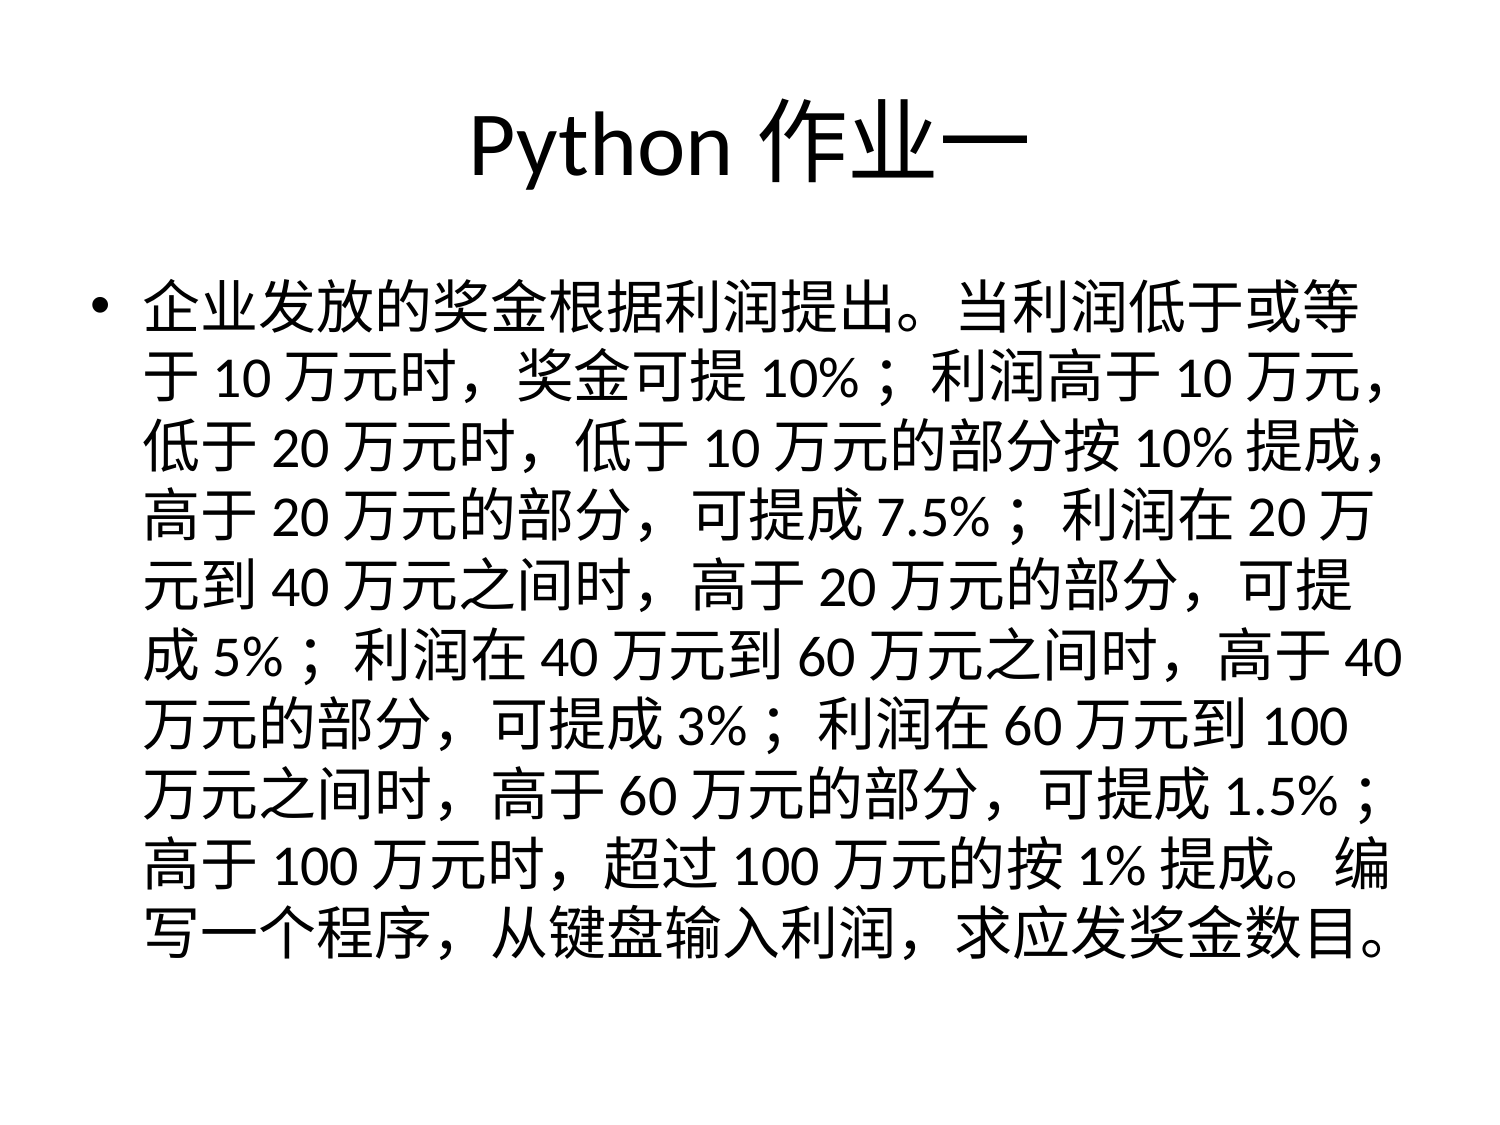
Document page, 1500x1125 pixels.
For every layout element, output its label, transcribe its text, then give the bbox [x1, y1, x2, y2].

title Python作业一 [75, 45, 1425, 233]
list 企业发放的奖金根据利润提出。当利润低于或等于10万元时，奖金可提10%；利润高于10万元，低于20万元时，低于10万元的部分按10%提成，高于20万元的部分，可提成7.5%；利润在20万元到40万元之间时，高于20万元的部分，可提成5%；利润在40万元到60万元之间时，高于40万元的部分，可提成3%；利润在60万元到100万元之间时，高于60万元的部分，可提成1.5%；高于100万元时，超过100万元的按1%提成。编写一个程序，从键盘输入利润，求应发奖金数目。 [75, 262, 1425, 1005]
